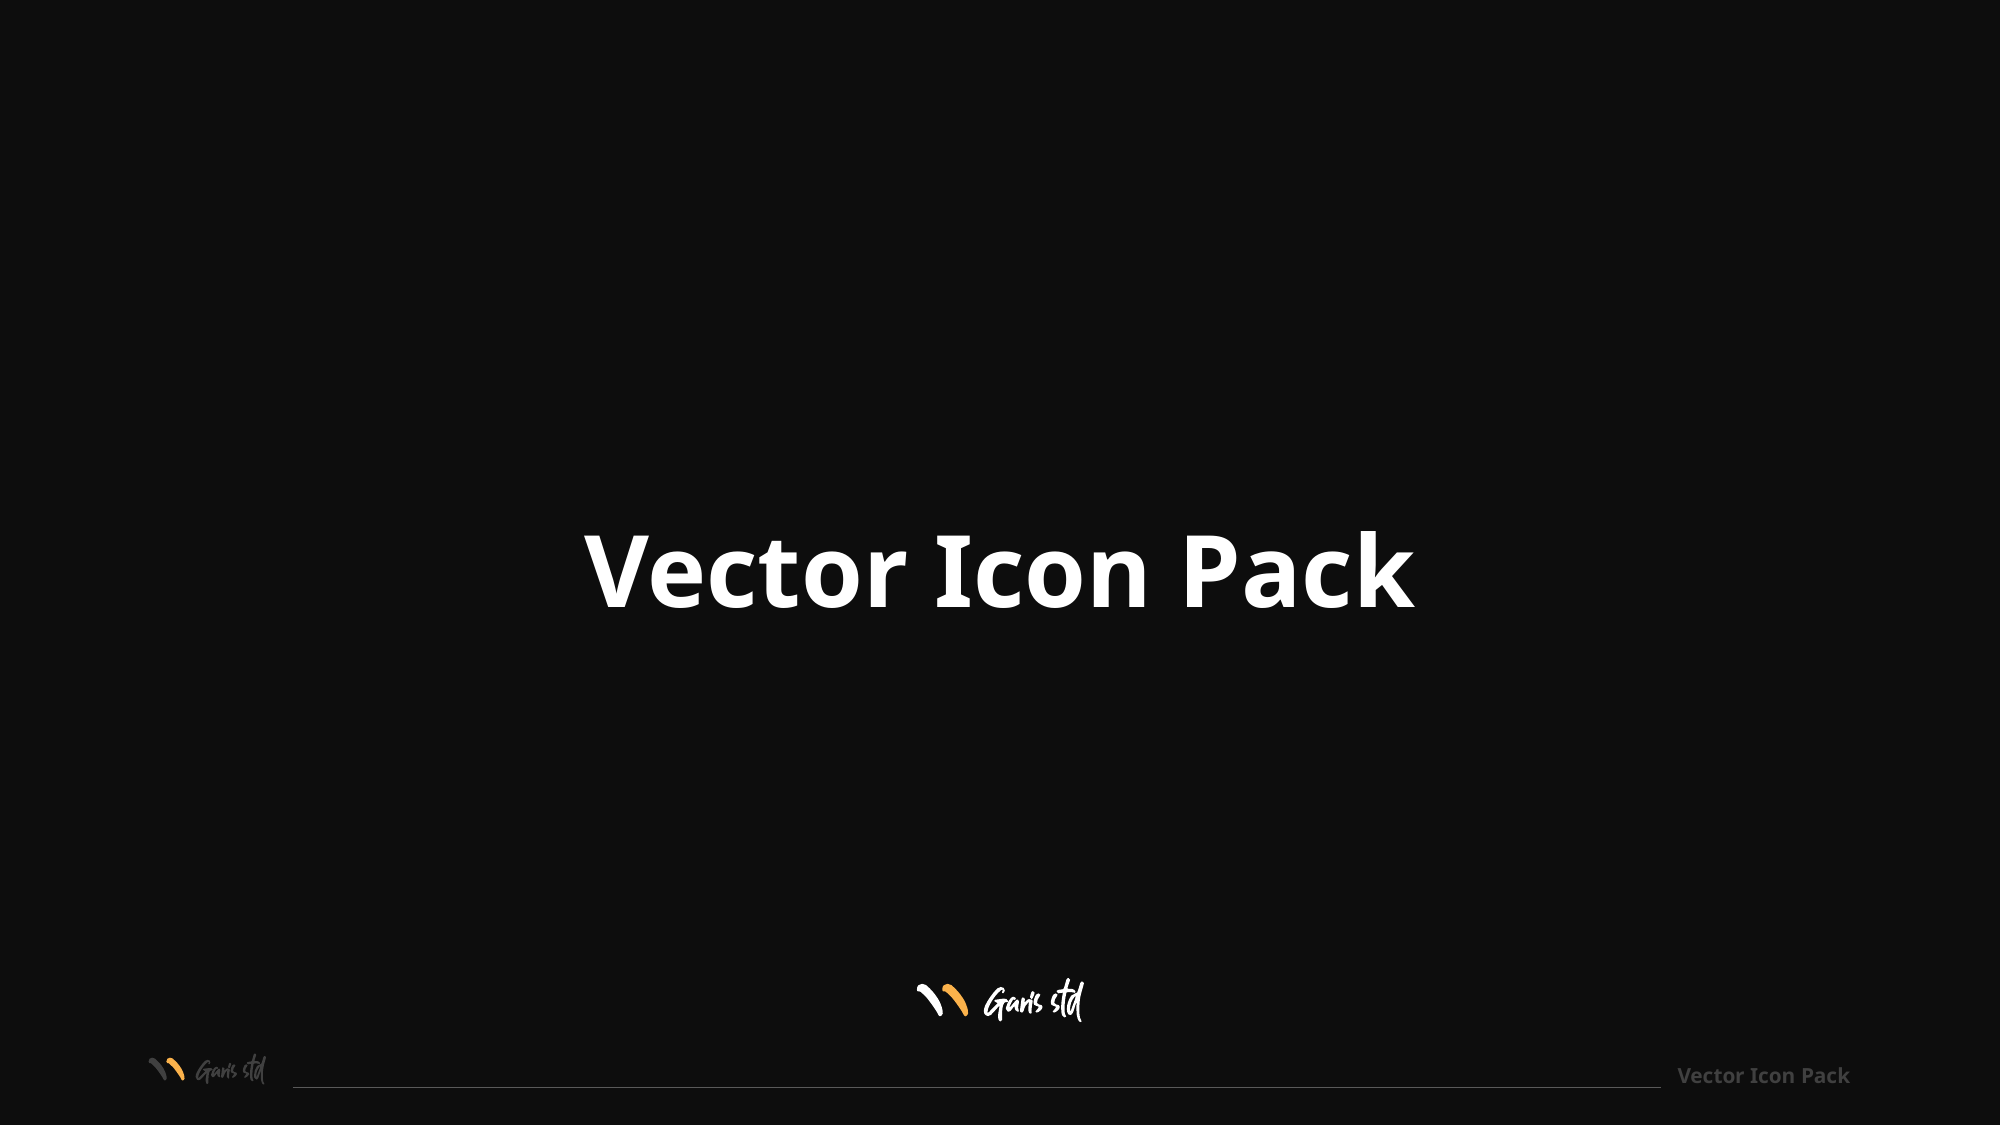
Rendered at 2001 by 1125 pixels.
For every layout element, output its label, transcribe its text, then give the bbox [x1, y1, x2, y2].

text_box Vector Icon Pack [453, 500, 1547, 636]
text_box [916, 977, 1084, 1023]
